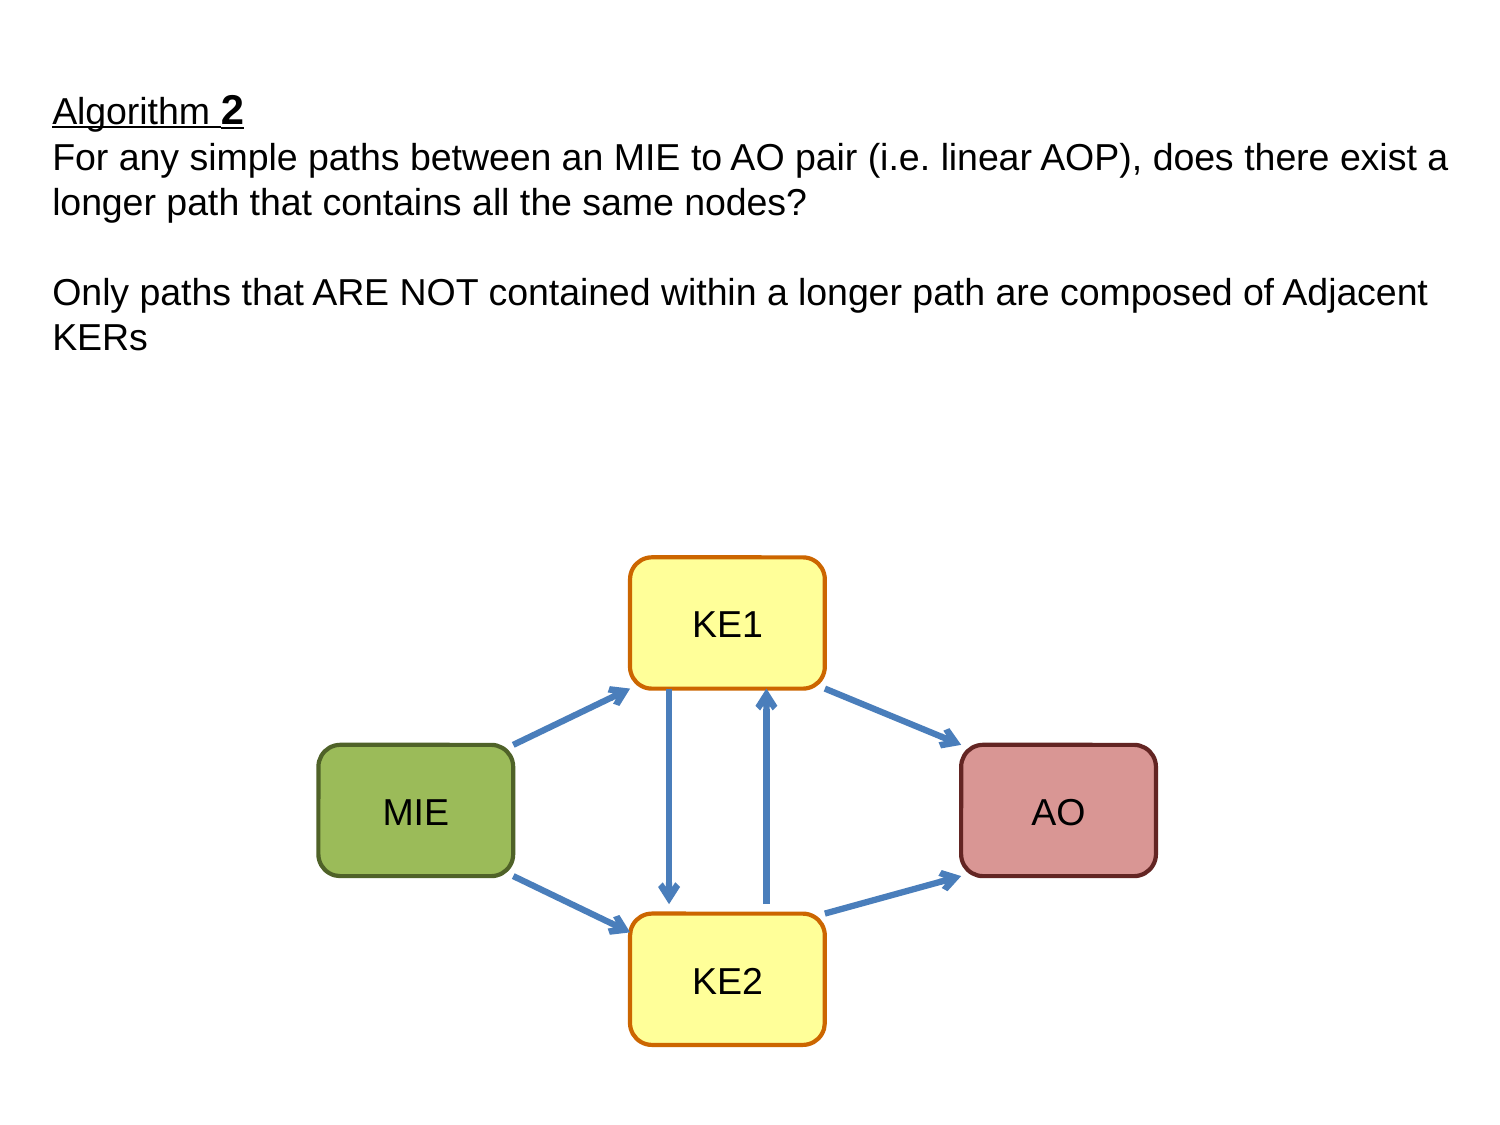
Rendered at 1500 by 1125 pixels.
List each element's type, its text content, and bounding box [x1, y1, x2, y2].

text_box MIE [316, 742, 516, 879]
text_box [512, 688, 631, 746]
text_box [824, 688, 962, 746]
text_box AO [959, 742, 1159, 879]
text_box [512, 875, 631, 933]
text_box KE2 [627, 911, 827, 1048]
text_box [824, 875, 962, 914]
text_box KE1 [627, 555, 827, 691]
text_box Algorithm 2 For any simple paths between an MIE to AO pair (i.e. linear AOP), does there exist a longer path that contains all the same nodes? Only paths that ARE NOT contained within a longer path are composed of Adjacent KERs [37, 75, 1488, 365]
